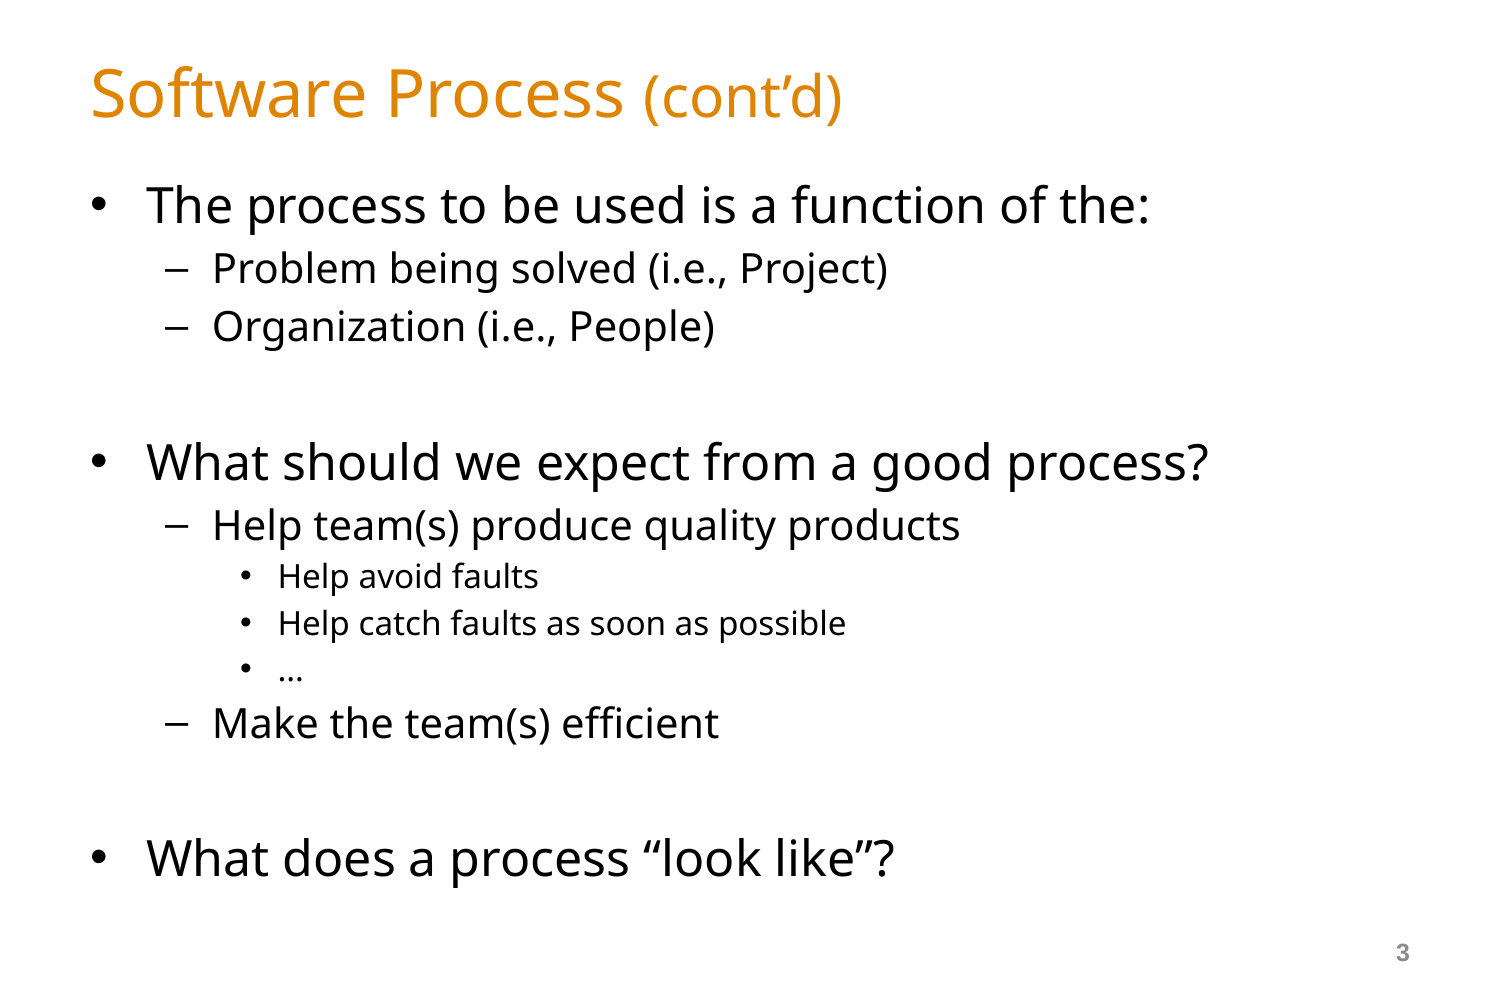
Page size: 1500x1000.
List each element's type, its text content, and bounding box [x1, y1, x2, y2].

slide_number 3 [1074, 926, 1425, 981]
list The process to be used is a function of the: Problem being solved (i.e., Project) Organization (i.e., People) What should we expect from a good process? Help team(s) produce quality products Help avoid faults Help catch faults as soon as possible … Make the team(s) efficient What does a process “look like”? [75, 165, 1425, 894]
title Software Process (cont’d) [75, 40, 1425, 142]
